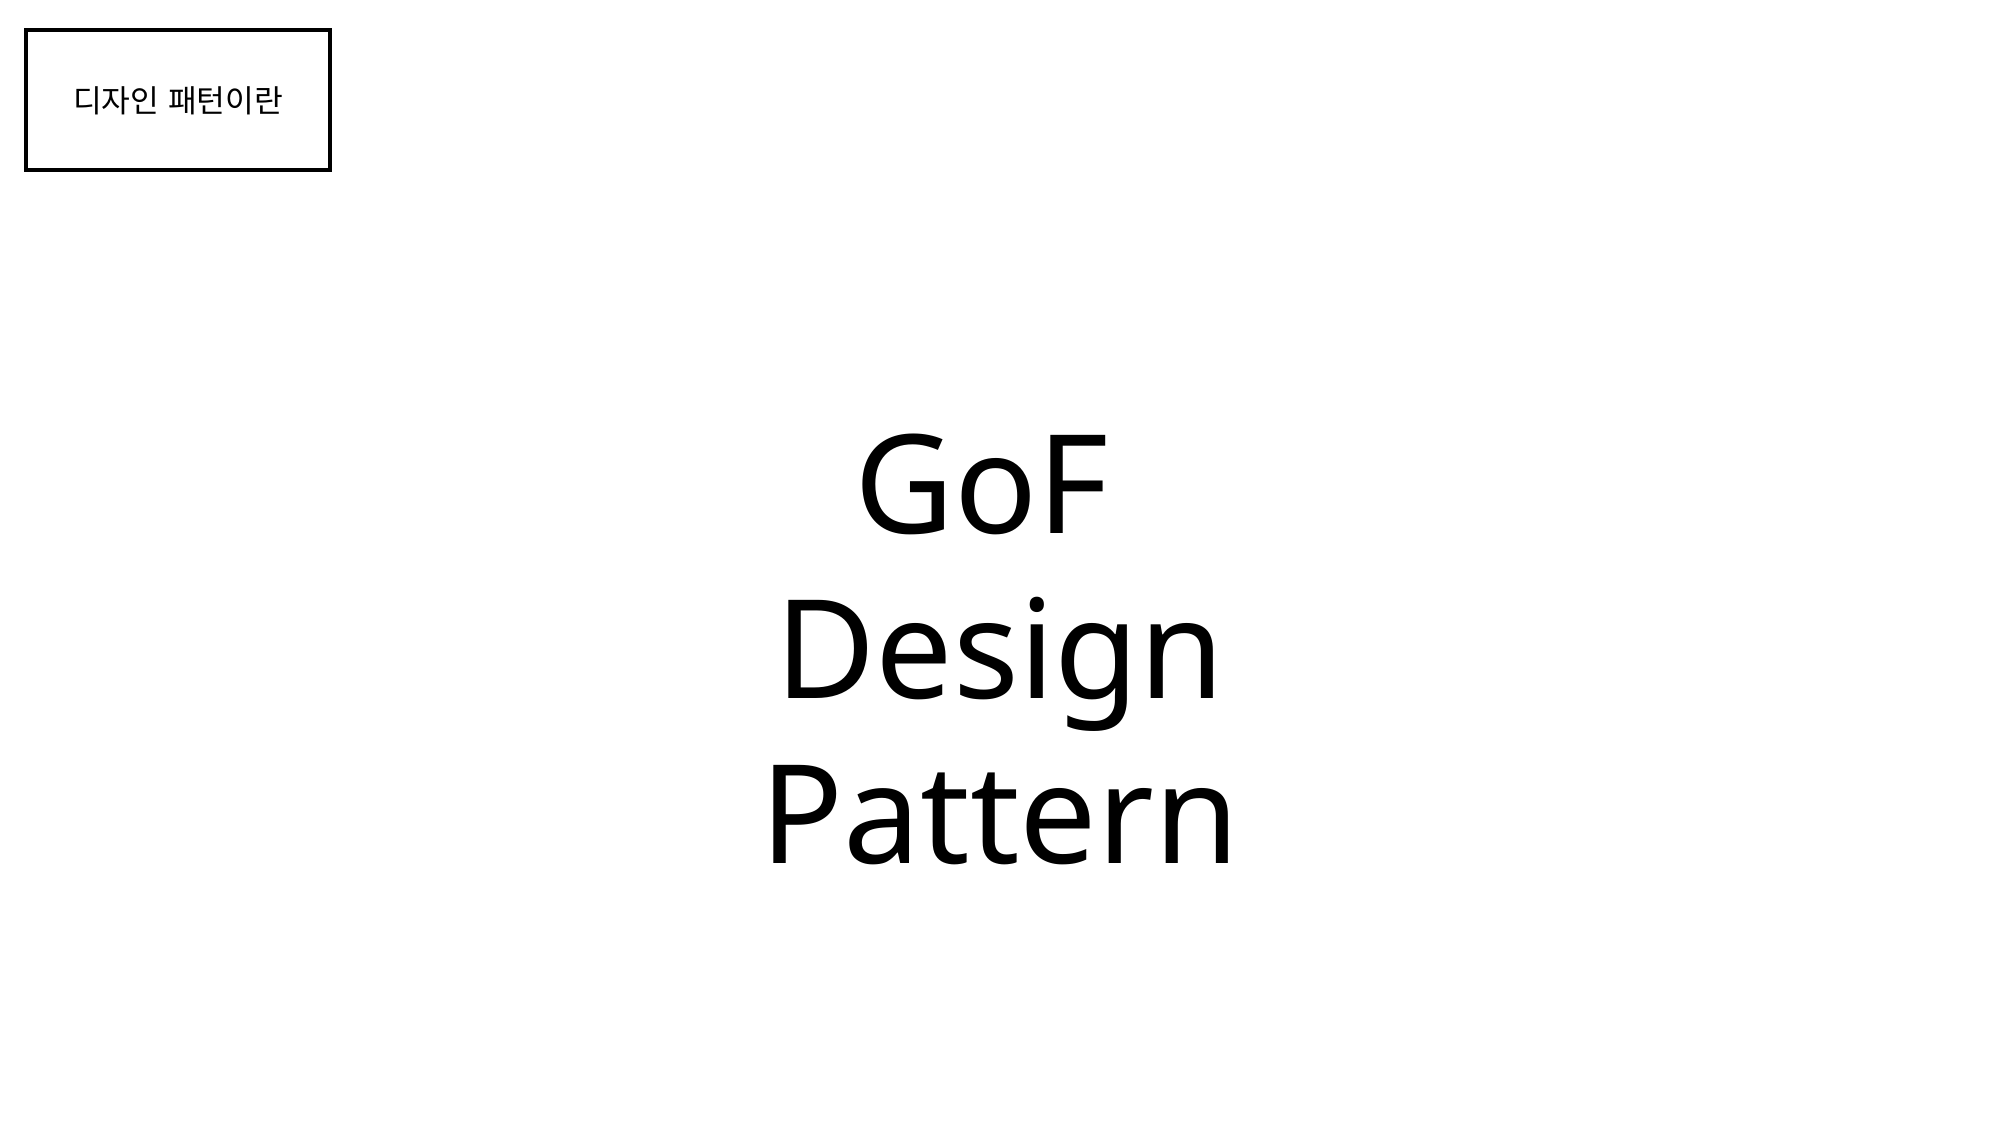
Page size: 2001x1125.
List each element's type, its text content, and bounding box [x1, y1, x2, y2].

text_box GoF Design Pattern [512, 388, 1488, 898]
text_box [26, 29, 330, 171]
